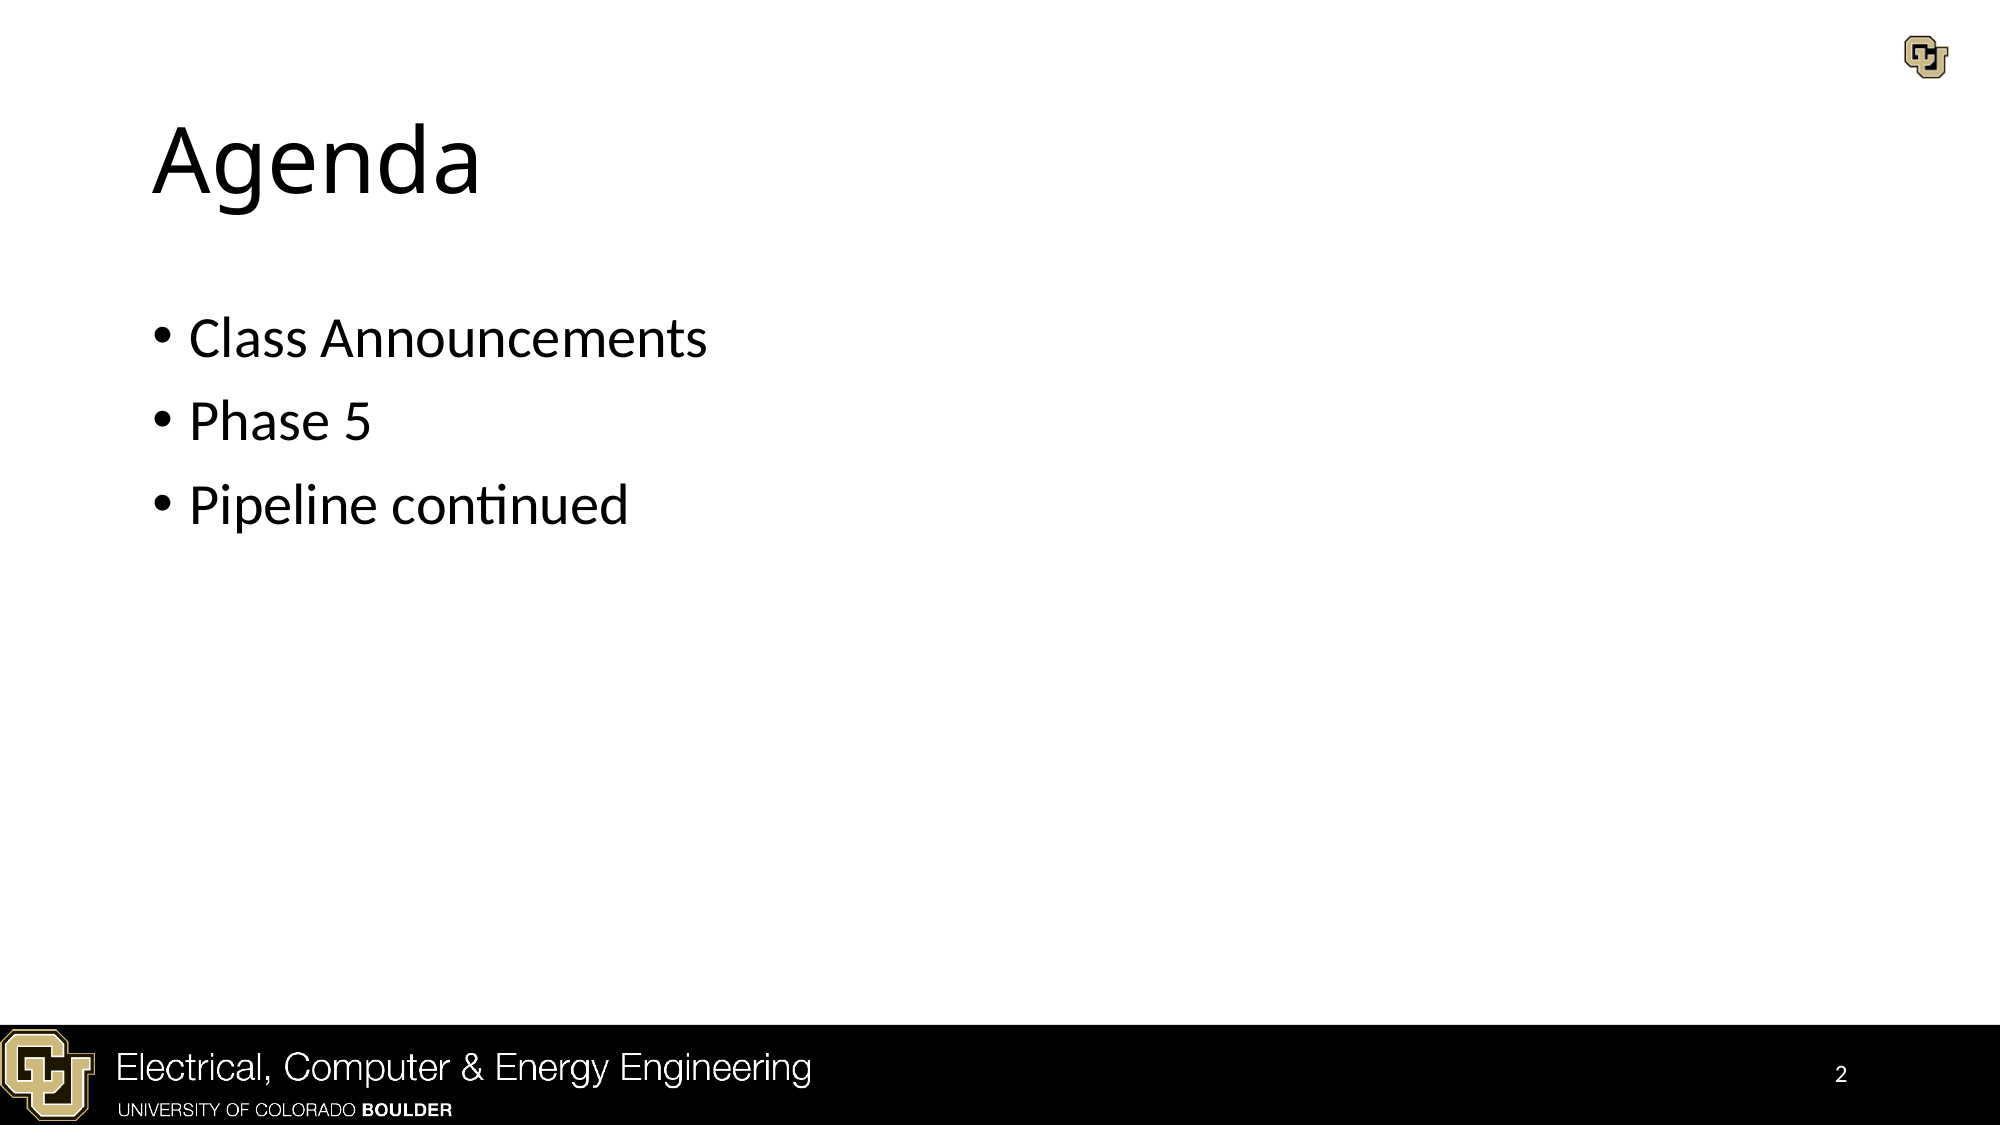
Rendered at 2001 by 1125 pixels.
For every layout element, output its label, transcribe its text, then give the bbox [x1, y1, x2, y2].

picture [1899, 32, 1958, 87]
title Agenda [137, 55, 1863, 274]
list Class Announcements Phase 5 Pipeline continued [137, 299, 1863, 1014]
slide_number 2 [1412, 1042, 1863, 1103]
footer [0, 1024, 2000, 1125]
picture [0, 1029, 810, 1121]
